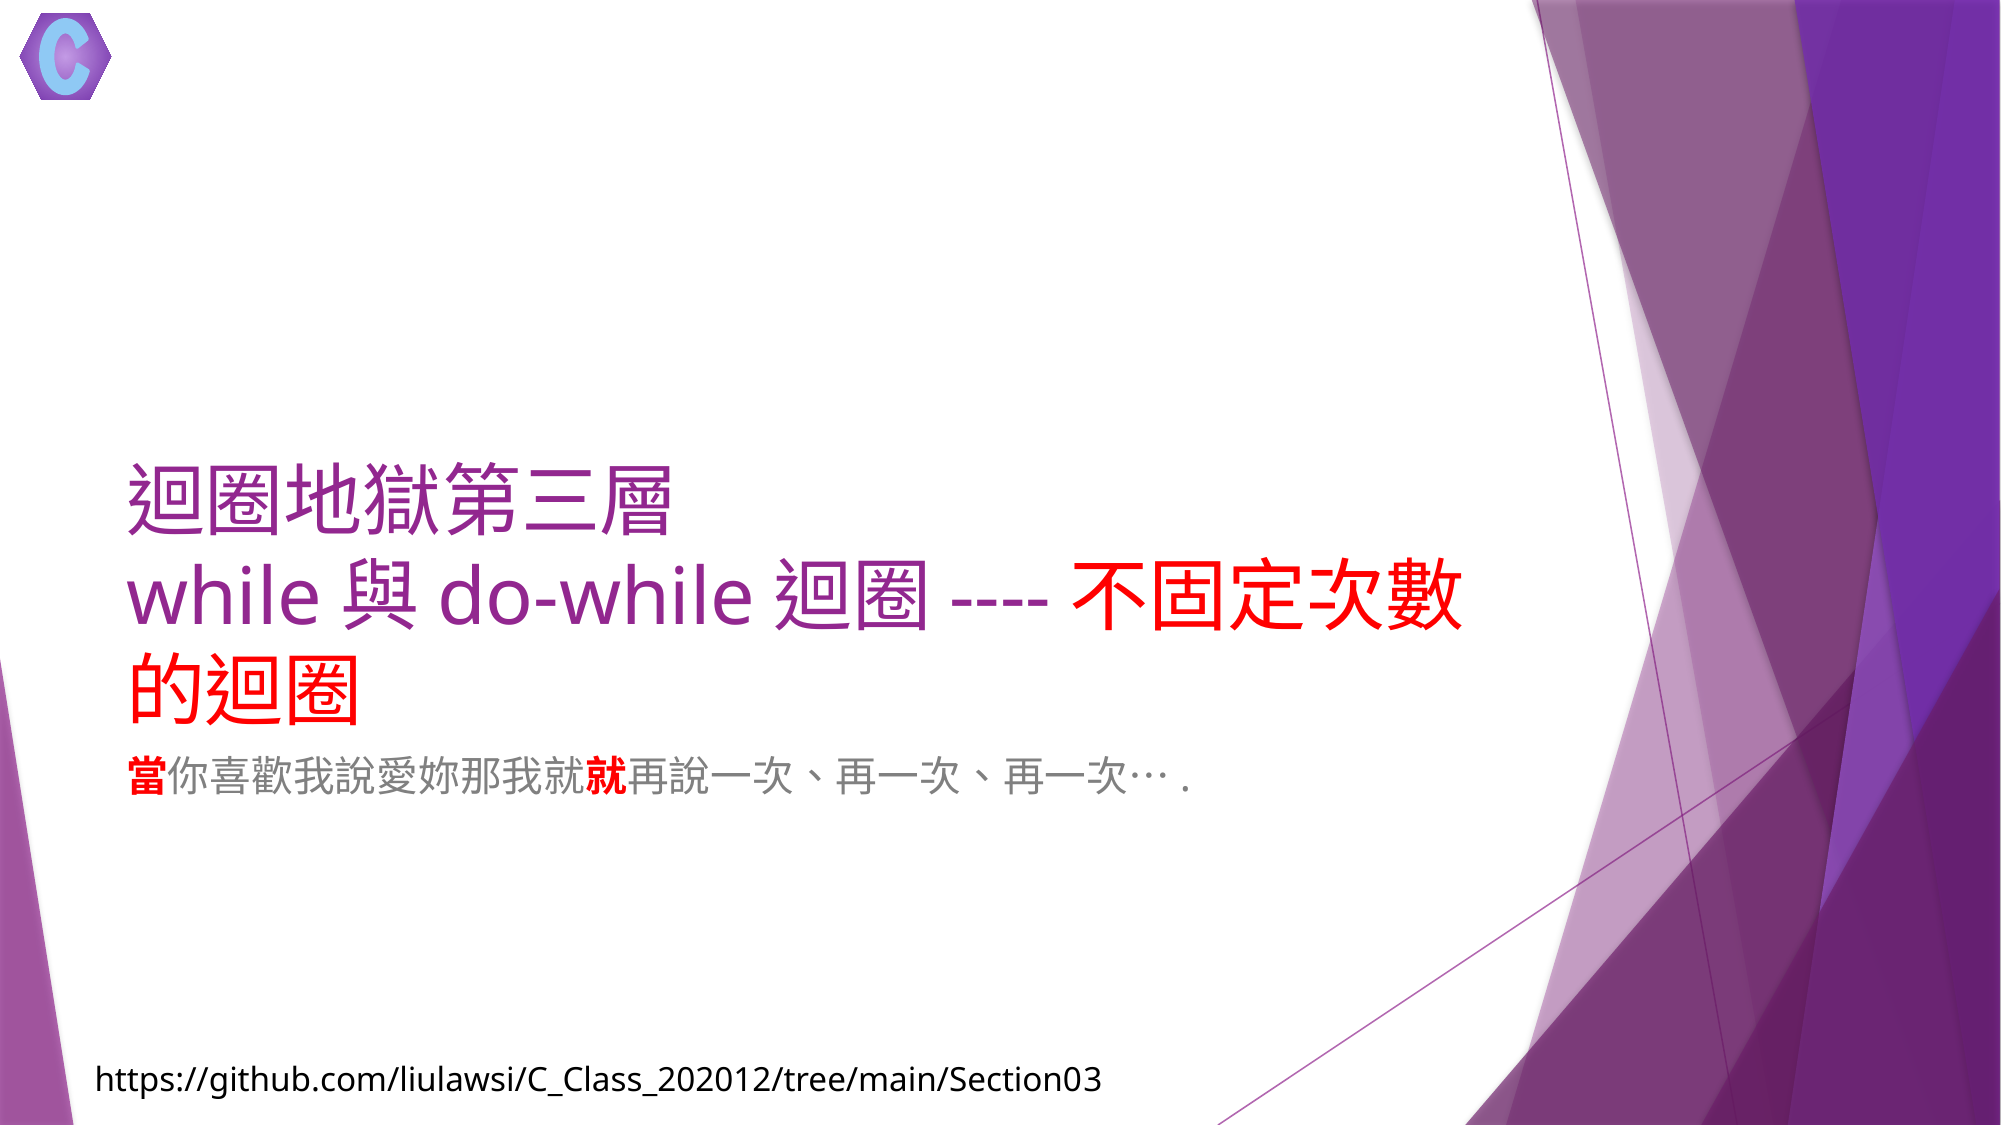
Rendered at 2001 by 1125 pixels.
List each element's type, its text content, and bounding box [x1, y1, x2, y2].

title 迴圈地獄第三層 while與do-while迴圈----不固定次數的迴圈 [111, 443, 1557, 743]
list 當你喜歡我說愛妳那我就就再說一次、再一次、再一次…. [111, 742, 1522, 884]
